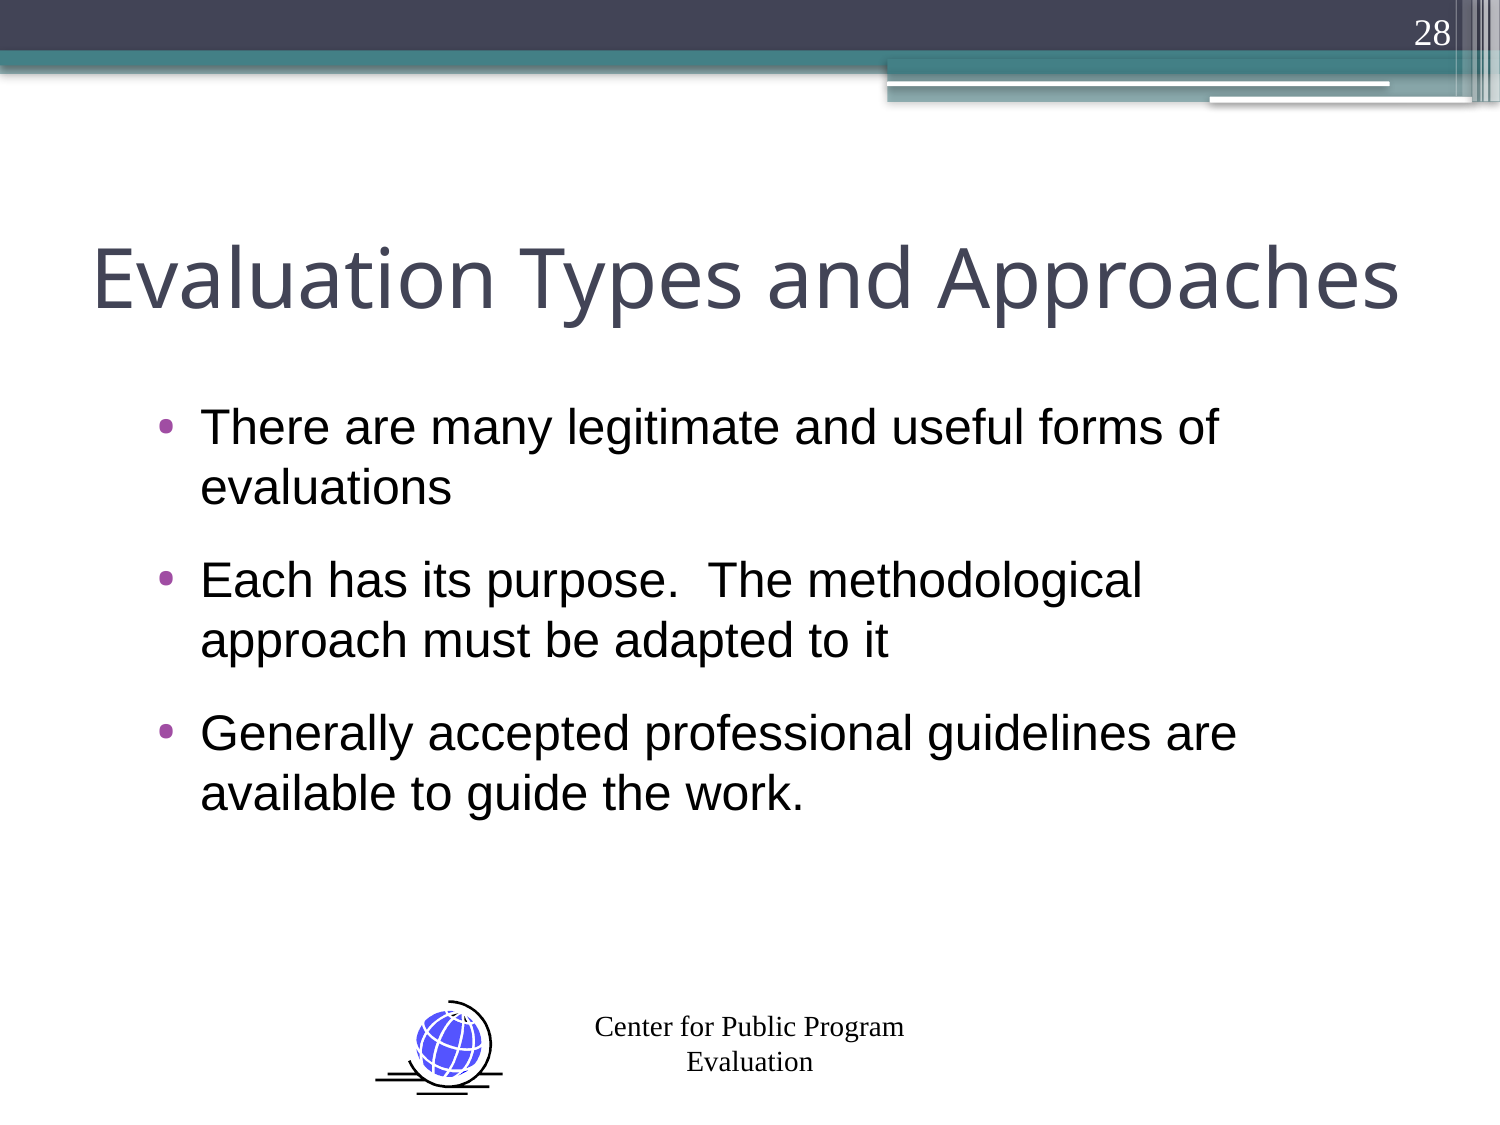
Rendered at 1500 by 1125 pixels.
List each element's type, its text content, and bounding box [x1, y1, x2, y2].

title Evaluation Types and Approaches [74, 187, 1426, 363]
list There are many legitimate and useful forms of evaluations Each has its purpose. The methodological approach must be adapted to it Generally accepted professional guidelines are available to guide the work. [124, 387, 1276, 844]
slide_number 28 [1340, 0, 1466, 61]
